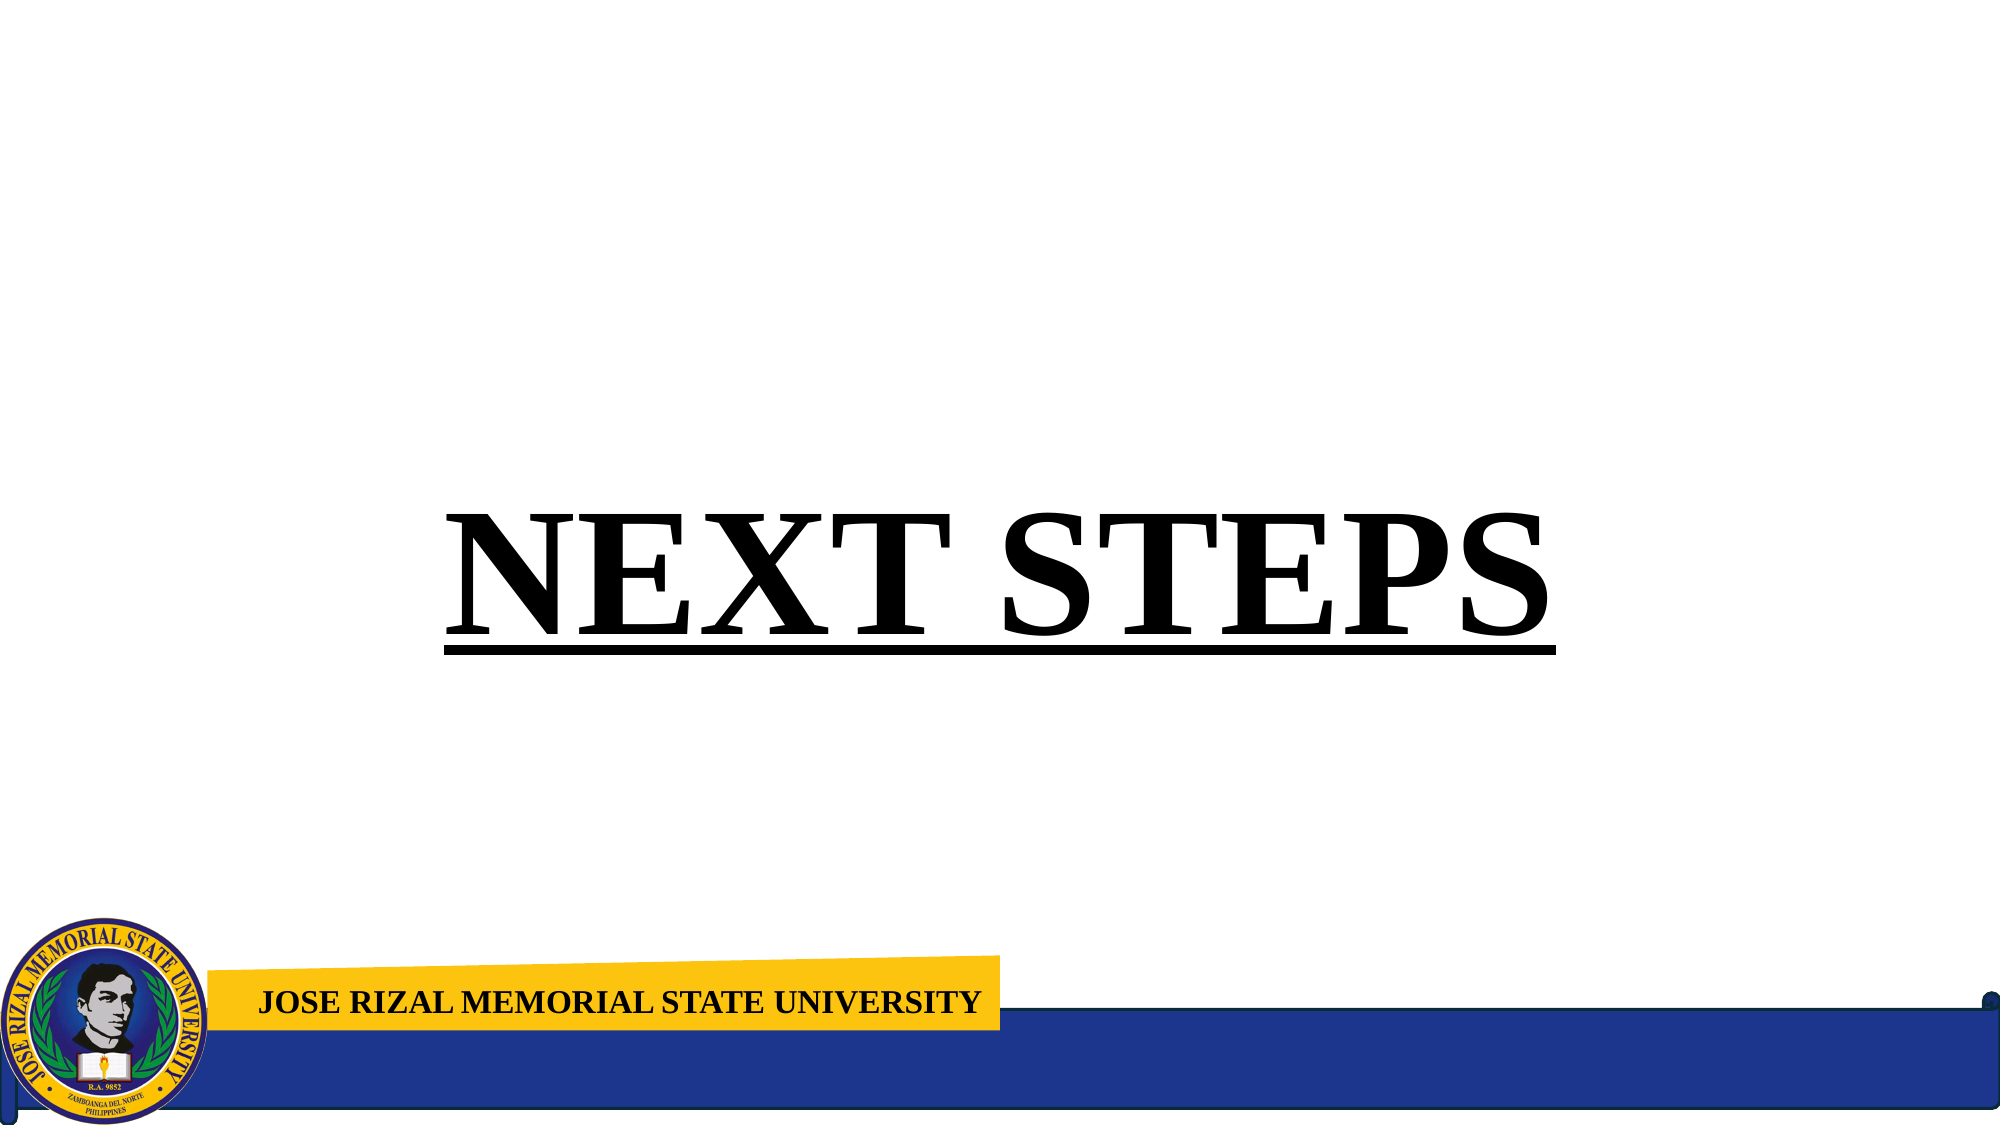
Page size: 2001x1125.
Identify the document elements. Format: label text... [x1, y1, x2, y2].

title NEXT STEPS [137, 466, 1863, 684]
text_box [208, 991, 2000, 1110]
text_box JJJOSE RIZAL MEMORIAL STATE UNIVERSITY [208, 953, 1002, 1032]
picture [0, 916, 208, 1125]
